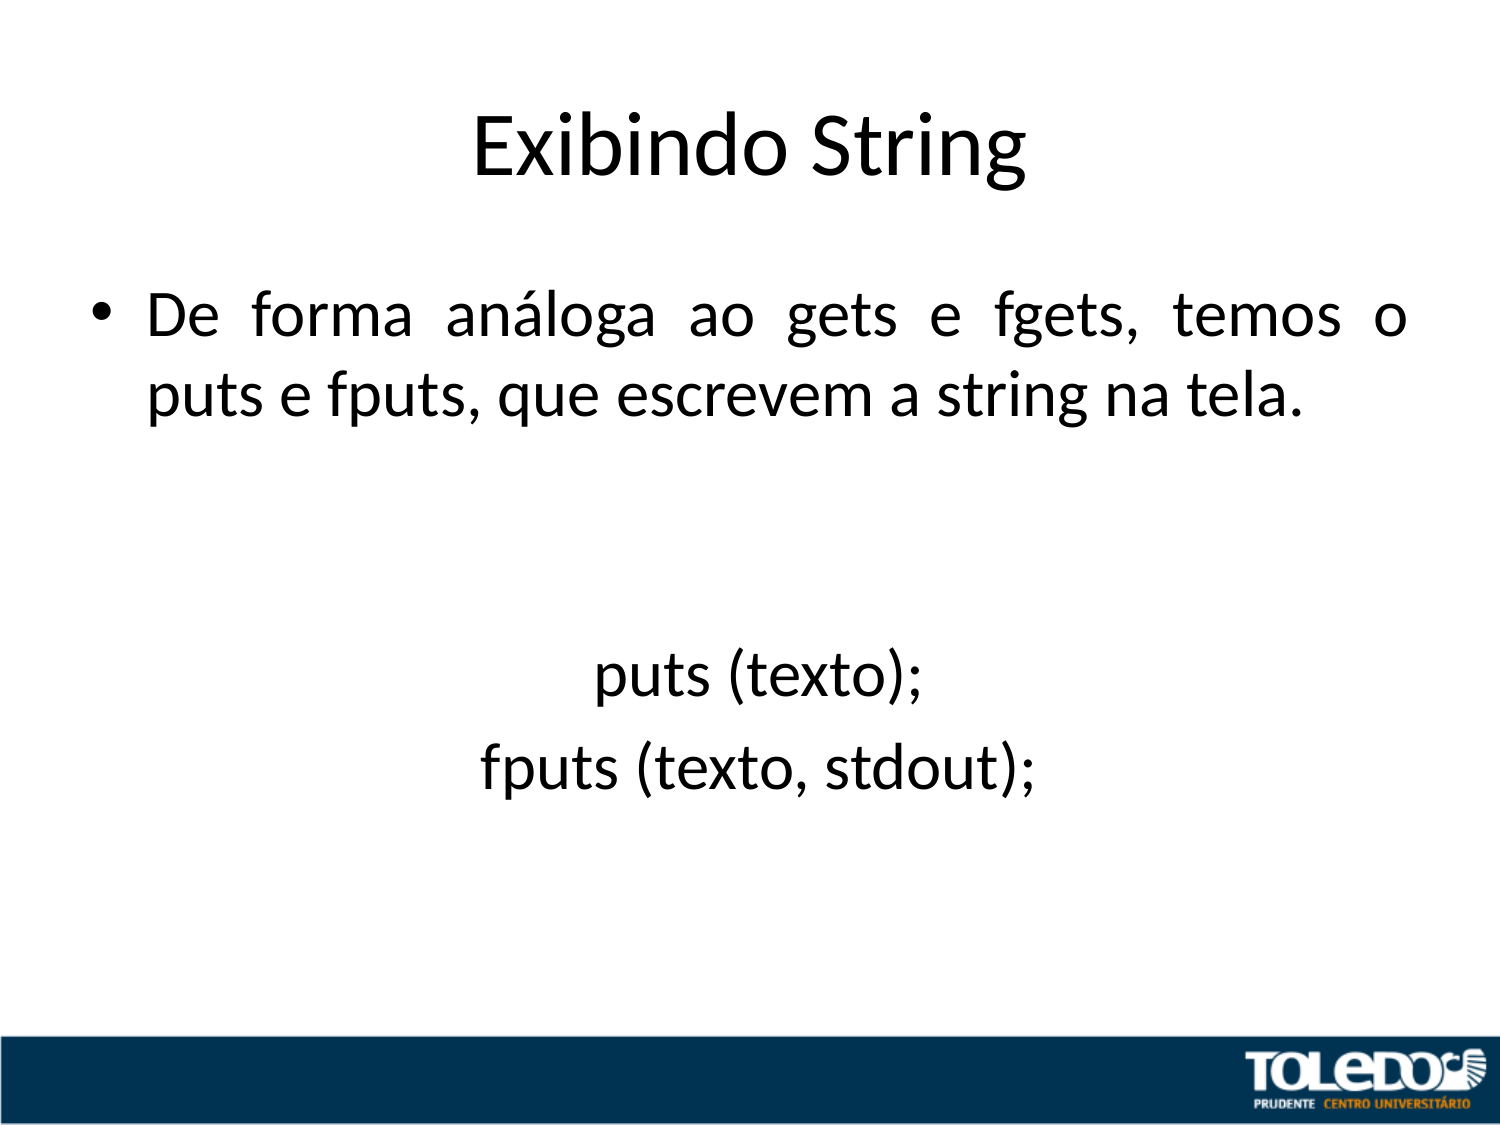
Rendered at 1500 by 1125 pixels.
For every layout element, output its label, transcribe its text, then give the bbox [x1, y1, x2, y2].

list De forma análoga ao gets e fgets, temos o puts e fputs, que escrevem a string na tela. puts (texto); fputs (texto, stdout); [75, 262, 1425, 1005]
title Exibindo String [75, 45, 1425, 233]
picture [0, 0, 1500, 1125]
